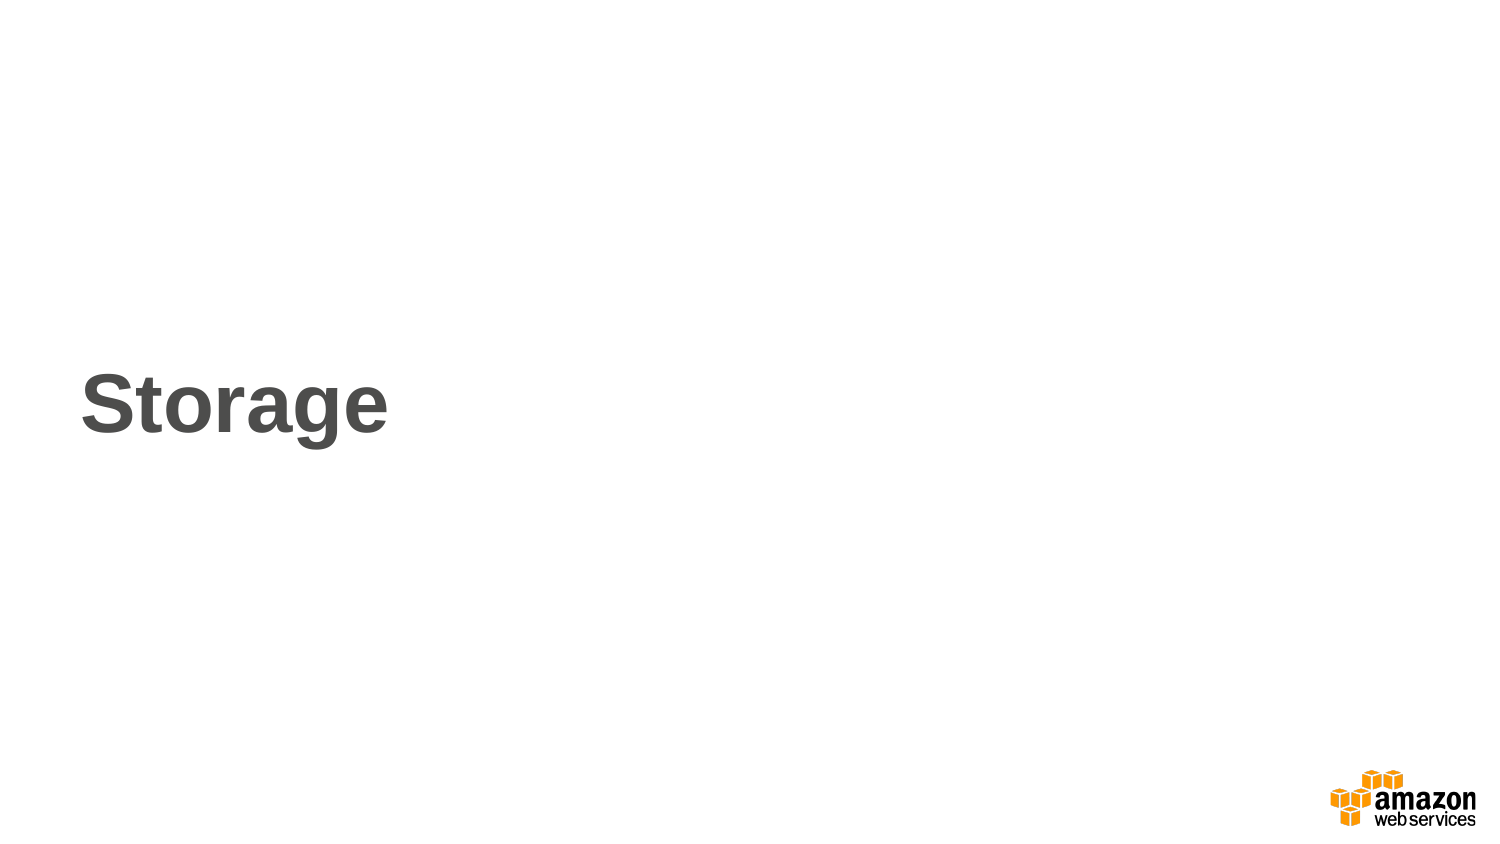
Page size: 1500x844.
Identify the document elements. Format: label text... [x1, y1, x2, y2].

title Storage [65, 323, 1340, 476]
